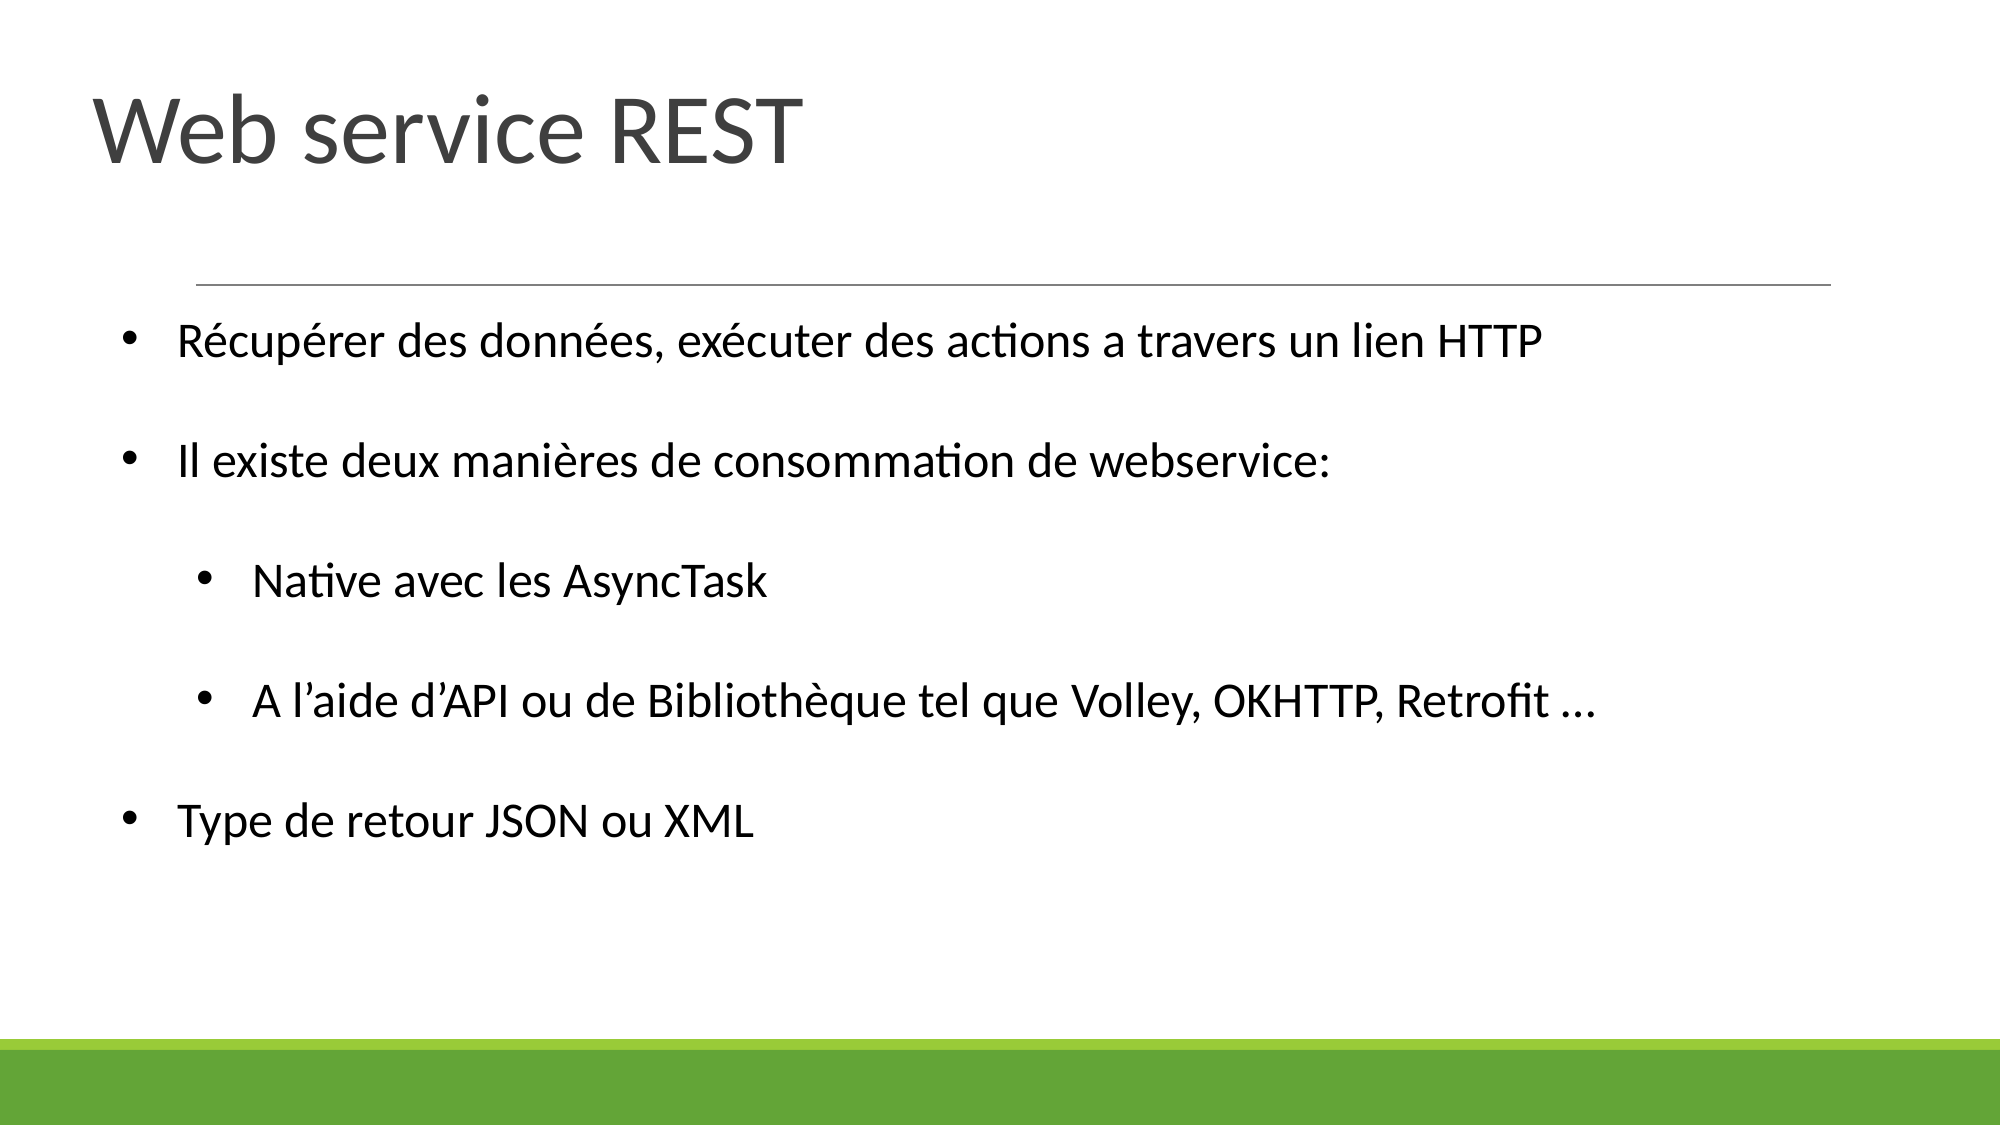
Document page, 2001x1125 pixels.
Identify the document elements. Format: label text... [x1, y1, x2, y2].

title Web service REST [77, 18, 1728, 192]
text_box Récupérer des données, exécuter des actions a travers un lien HTTP Il existe deux manières de consommation de webservice: Native avec les AsyncTask A l’aide d’API ou de Bibliothèque tel que Volley, OKHTTP, Retrofit … Type de retour JSON ou XML [105, 299, 1902, 861]
